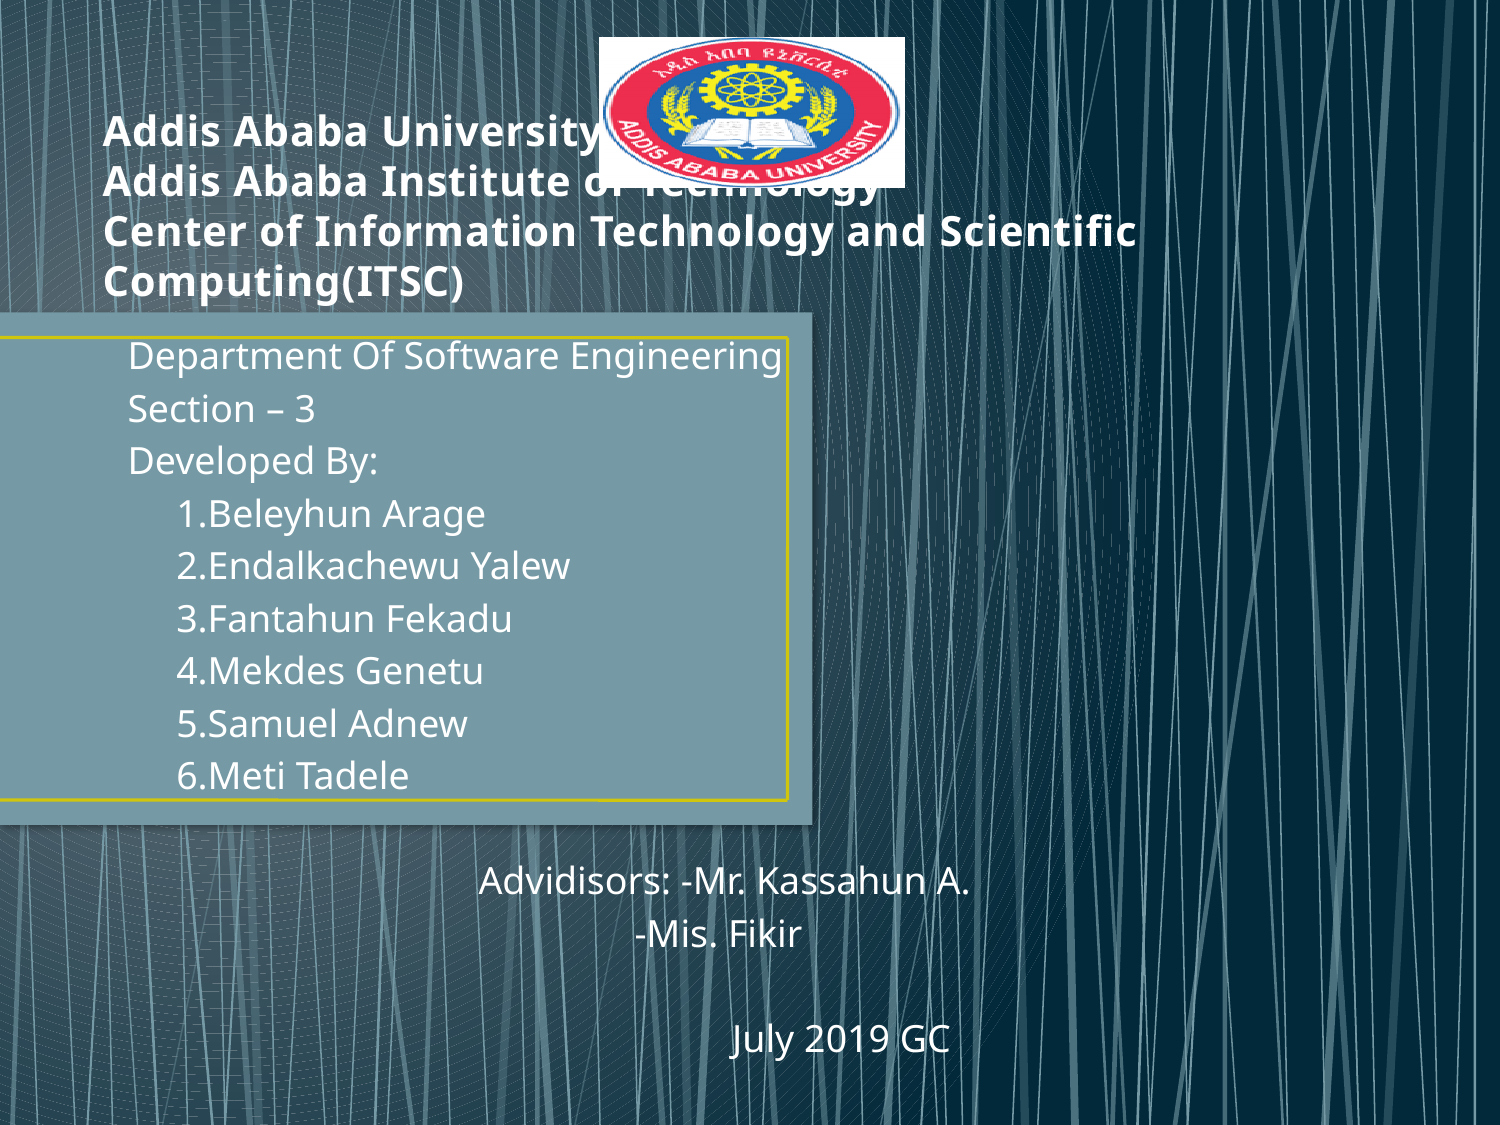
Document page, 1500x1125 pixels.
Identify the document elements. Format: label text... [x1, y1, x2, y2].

title Addis Ababa University Addis Ababa Institute of Technology Center of Information Technology and Scientific Computing(ITSC) [87, 0, 1388, 363]
picture [599, 37, 905, 188]
subtitle Department Of Software Engineering Section – 3 Developed By: 1.Beleyhun Arage 2.Endalkachewu Yalew 3.Fantahun Fekadu 4.Mekdes Genetu 5.Samuel Adnew 6.Meti Tadele Advidisors: -Mr. Kassahun A. -Mis. Fikir July 2019 GC [112, 324, 1388, 1100]
